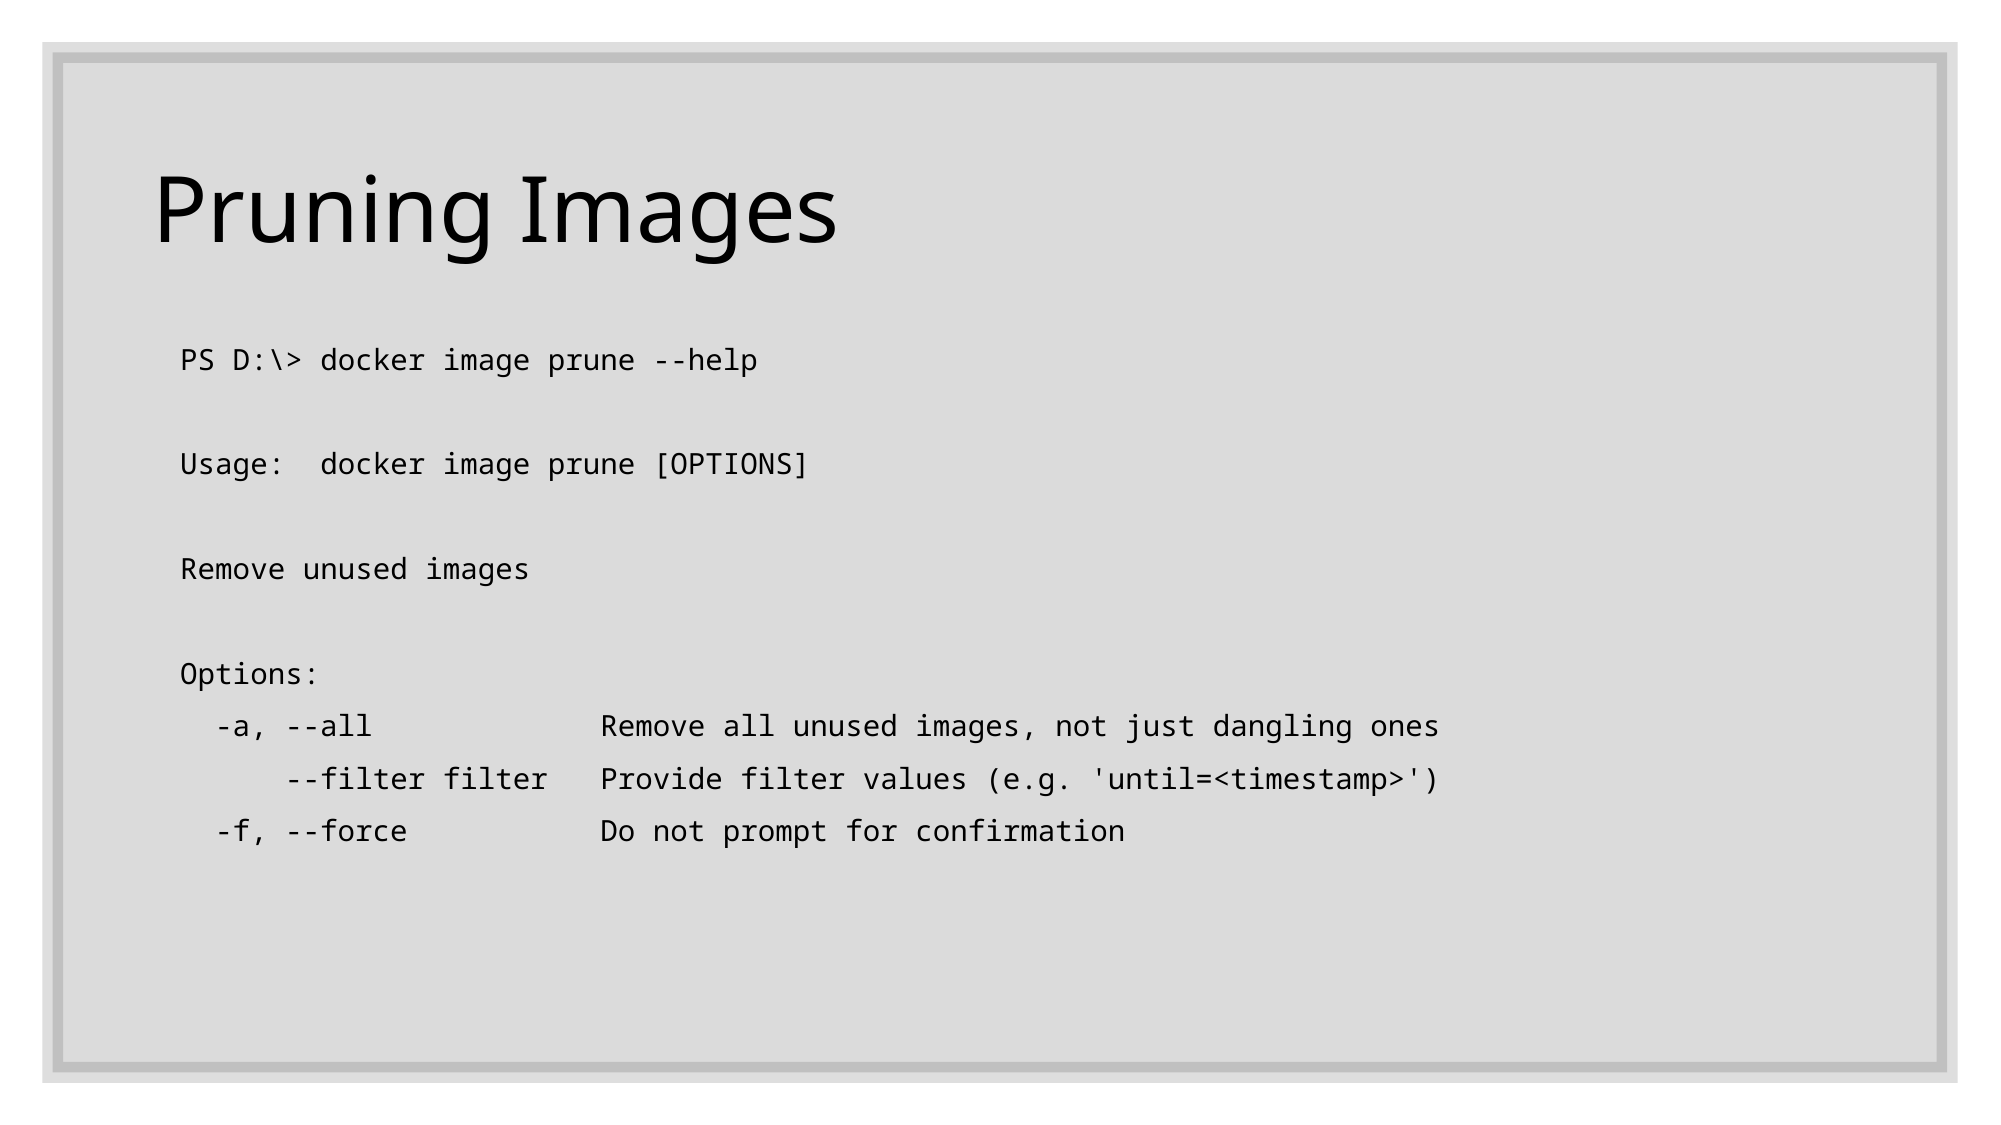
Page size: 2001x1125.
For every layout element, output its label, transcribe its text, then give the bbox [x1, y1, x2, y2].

list PS D:\> docker image prune --help Usage: docker image prune [OPTIONS] Remove unused images Options: -a, --all Remove all unused images, not just dangling ones --filter filter Provide filter values (e.g. 'until=<timestamp>') -f, --force Do not prompt for confirmation [137, 337, 1863, 973]
title Pruning Images [137, 103, 1863, 322]
text_box [52, 51, 1948, 1073]
